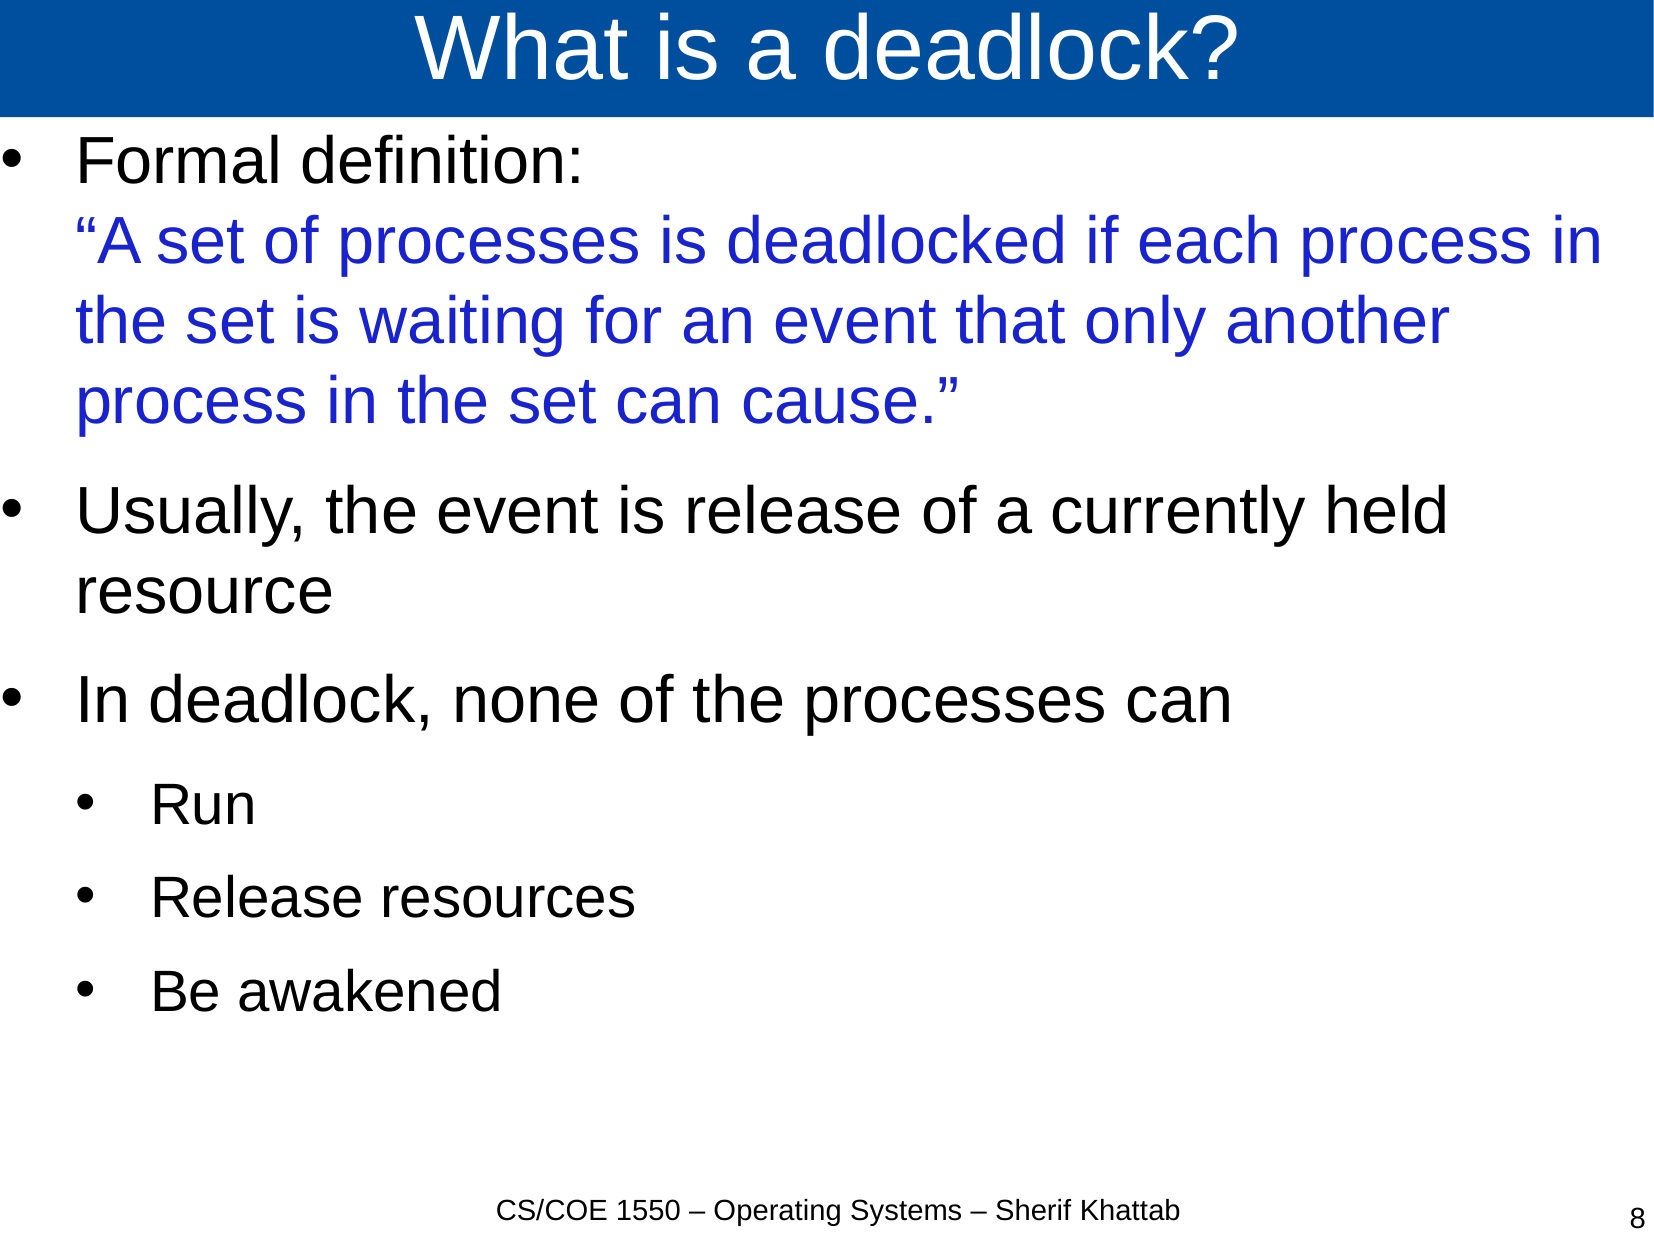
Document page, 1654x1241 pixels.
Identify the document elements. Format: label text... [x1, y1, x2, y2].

footer CS/COE 1550 – Operating Systems – Sherif Khattab [460, 1190, 1217, 1241]
list Formal definition: “A set of processes is deadlocked if each process in the set is waiting for an event that only another process in the set can cause.” Usually, the event is release of a currently held resource In deadlock, none of the processes can Run Release resources Be awakened [0, 117, 1654, 1195]
slide_number 8 [1265, 1198, 1647, 1241]
title What is a deadlock? [0, 0, 1654, 117]
